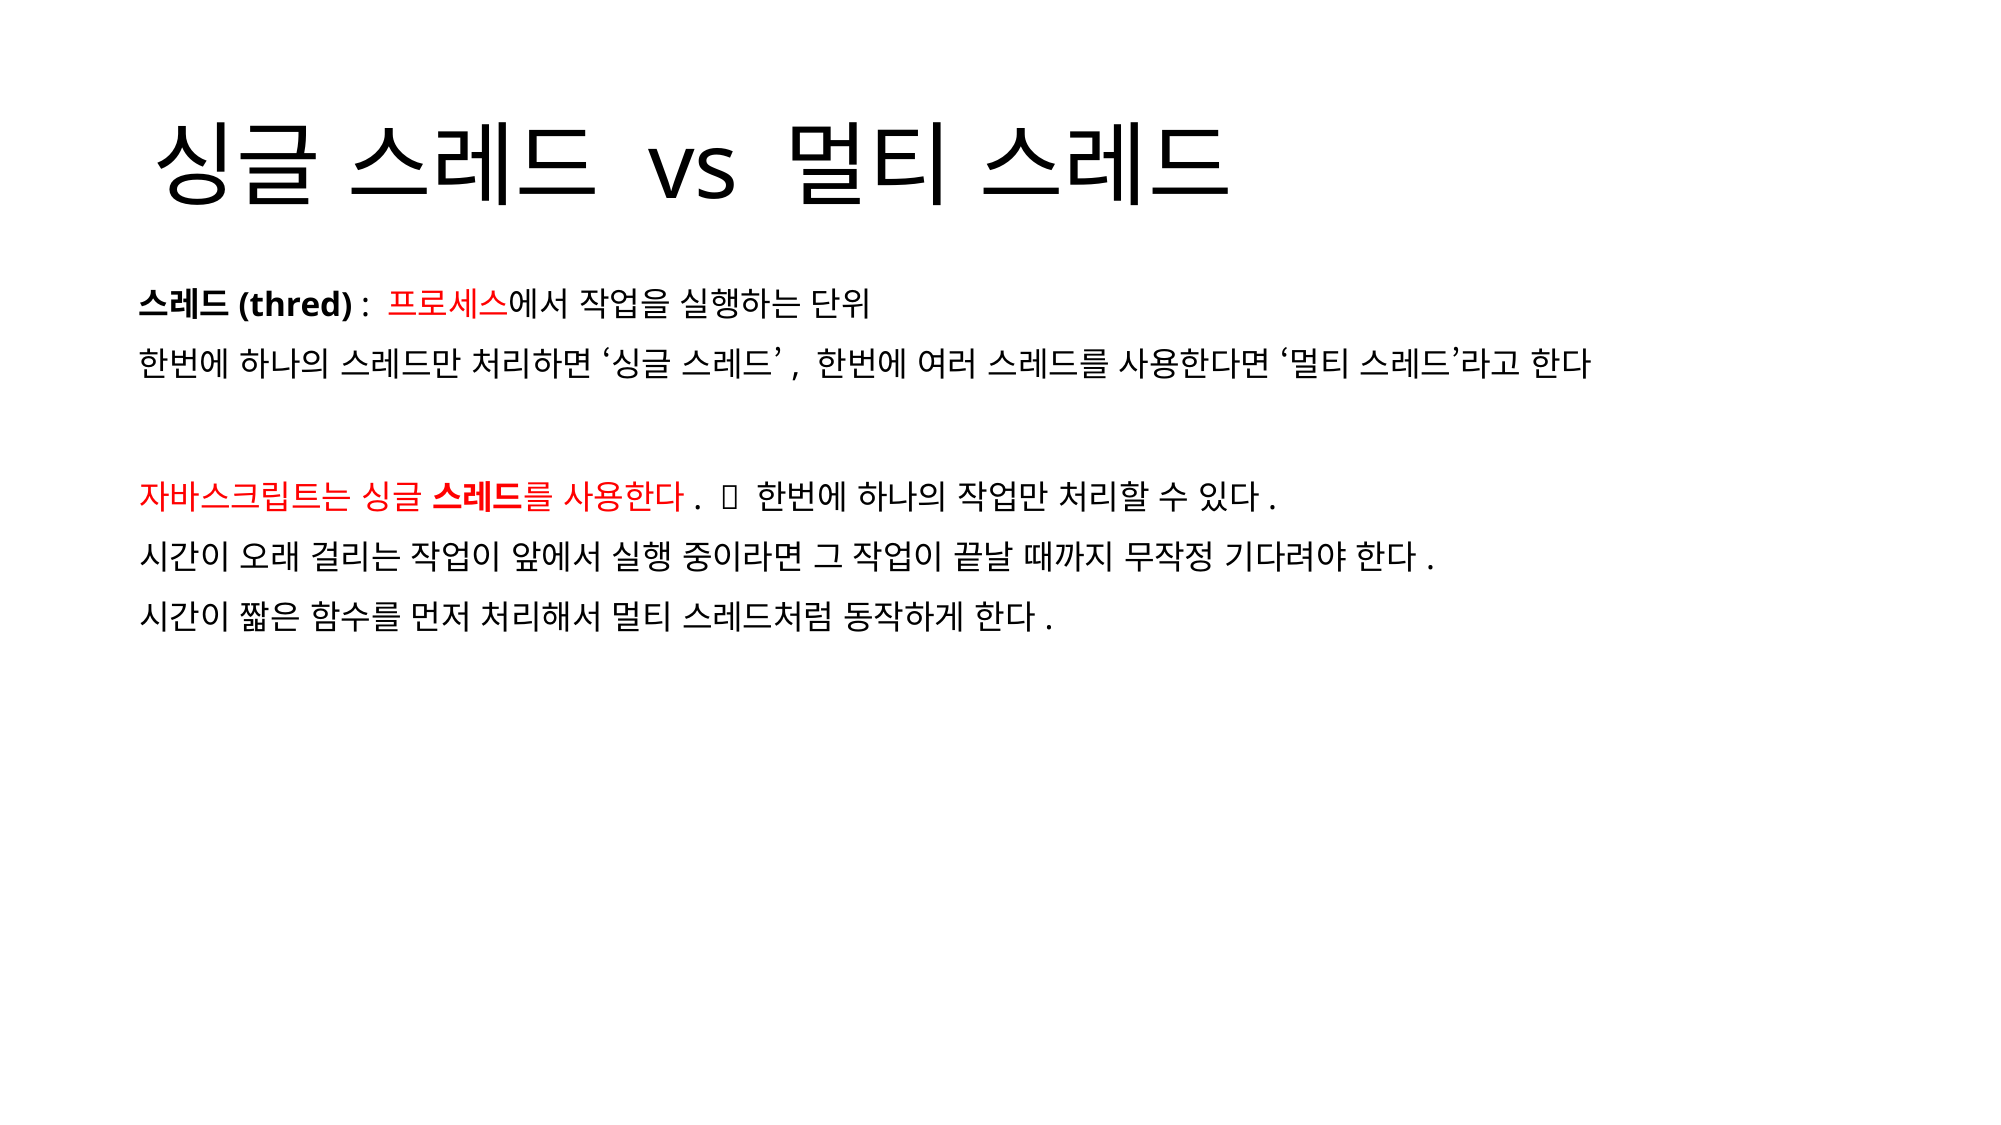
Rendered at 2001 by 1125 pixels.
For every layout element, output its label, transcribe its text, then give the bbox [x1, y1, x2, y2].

text_box 스레드(thred) : 프로세스에서 작업을 실행하는 단위 한번에 하나의 스레드만 처리하면 ‘싱글 스레드’, 한번에 여러 스레드를 사용한다면 ‘멀티 스레드’라고 한다 [124, 255, 1925, 391]
title 싱글 스레드 vs 멀티 스레드 [137, 59, 1863, 255]
text_box 자바스크립트는 싱글 스레드를 사용한다.  한번에 하나의 작업만 처리할 수 있다. 시간이 오래 걸리는 작업이 앞에서 실행 중이라면 그 작업이 끝날 때까지 무작정 기다려야 한다. 시간이 짧은 함수를 먼저 처리해서 멀티 스레드처럼 동작하게 한다. [124, 448, 1693, 704]
